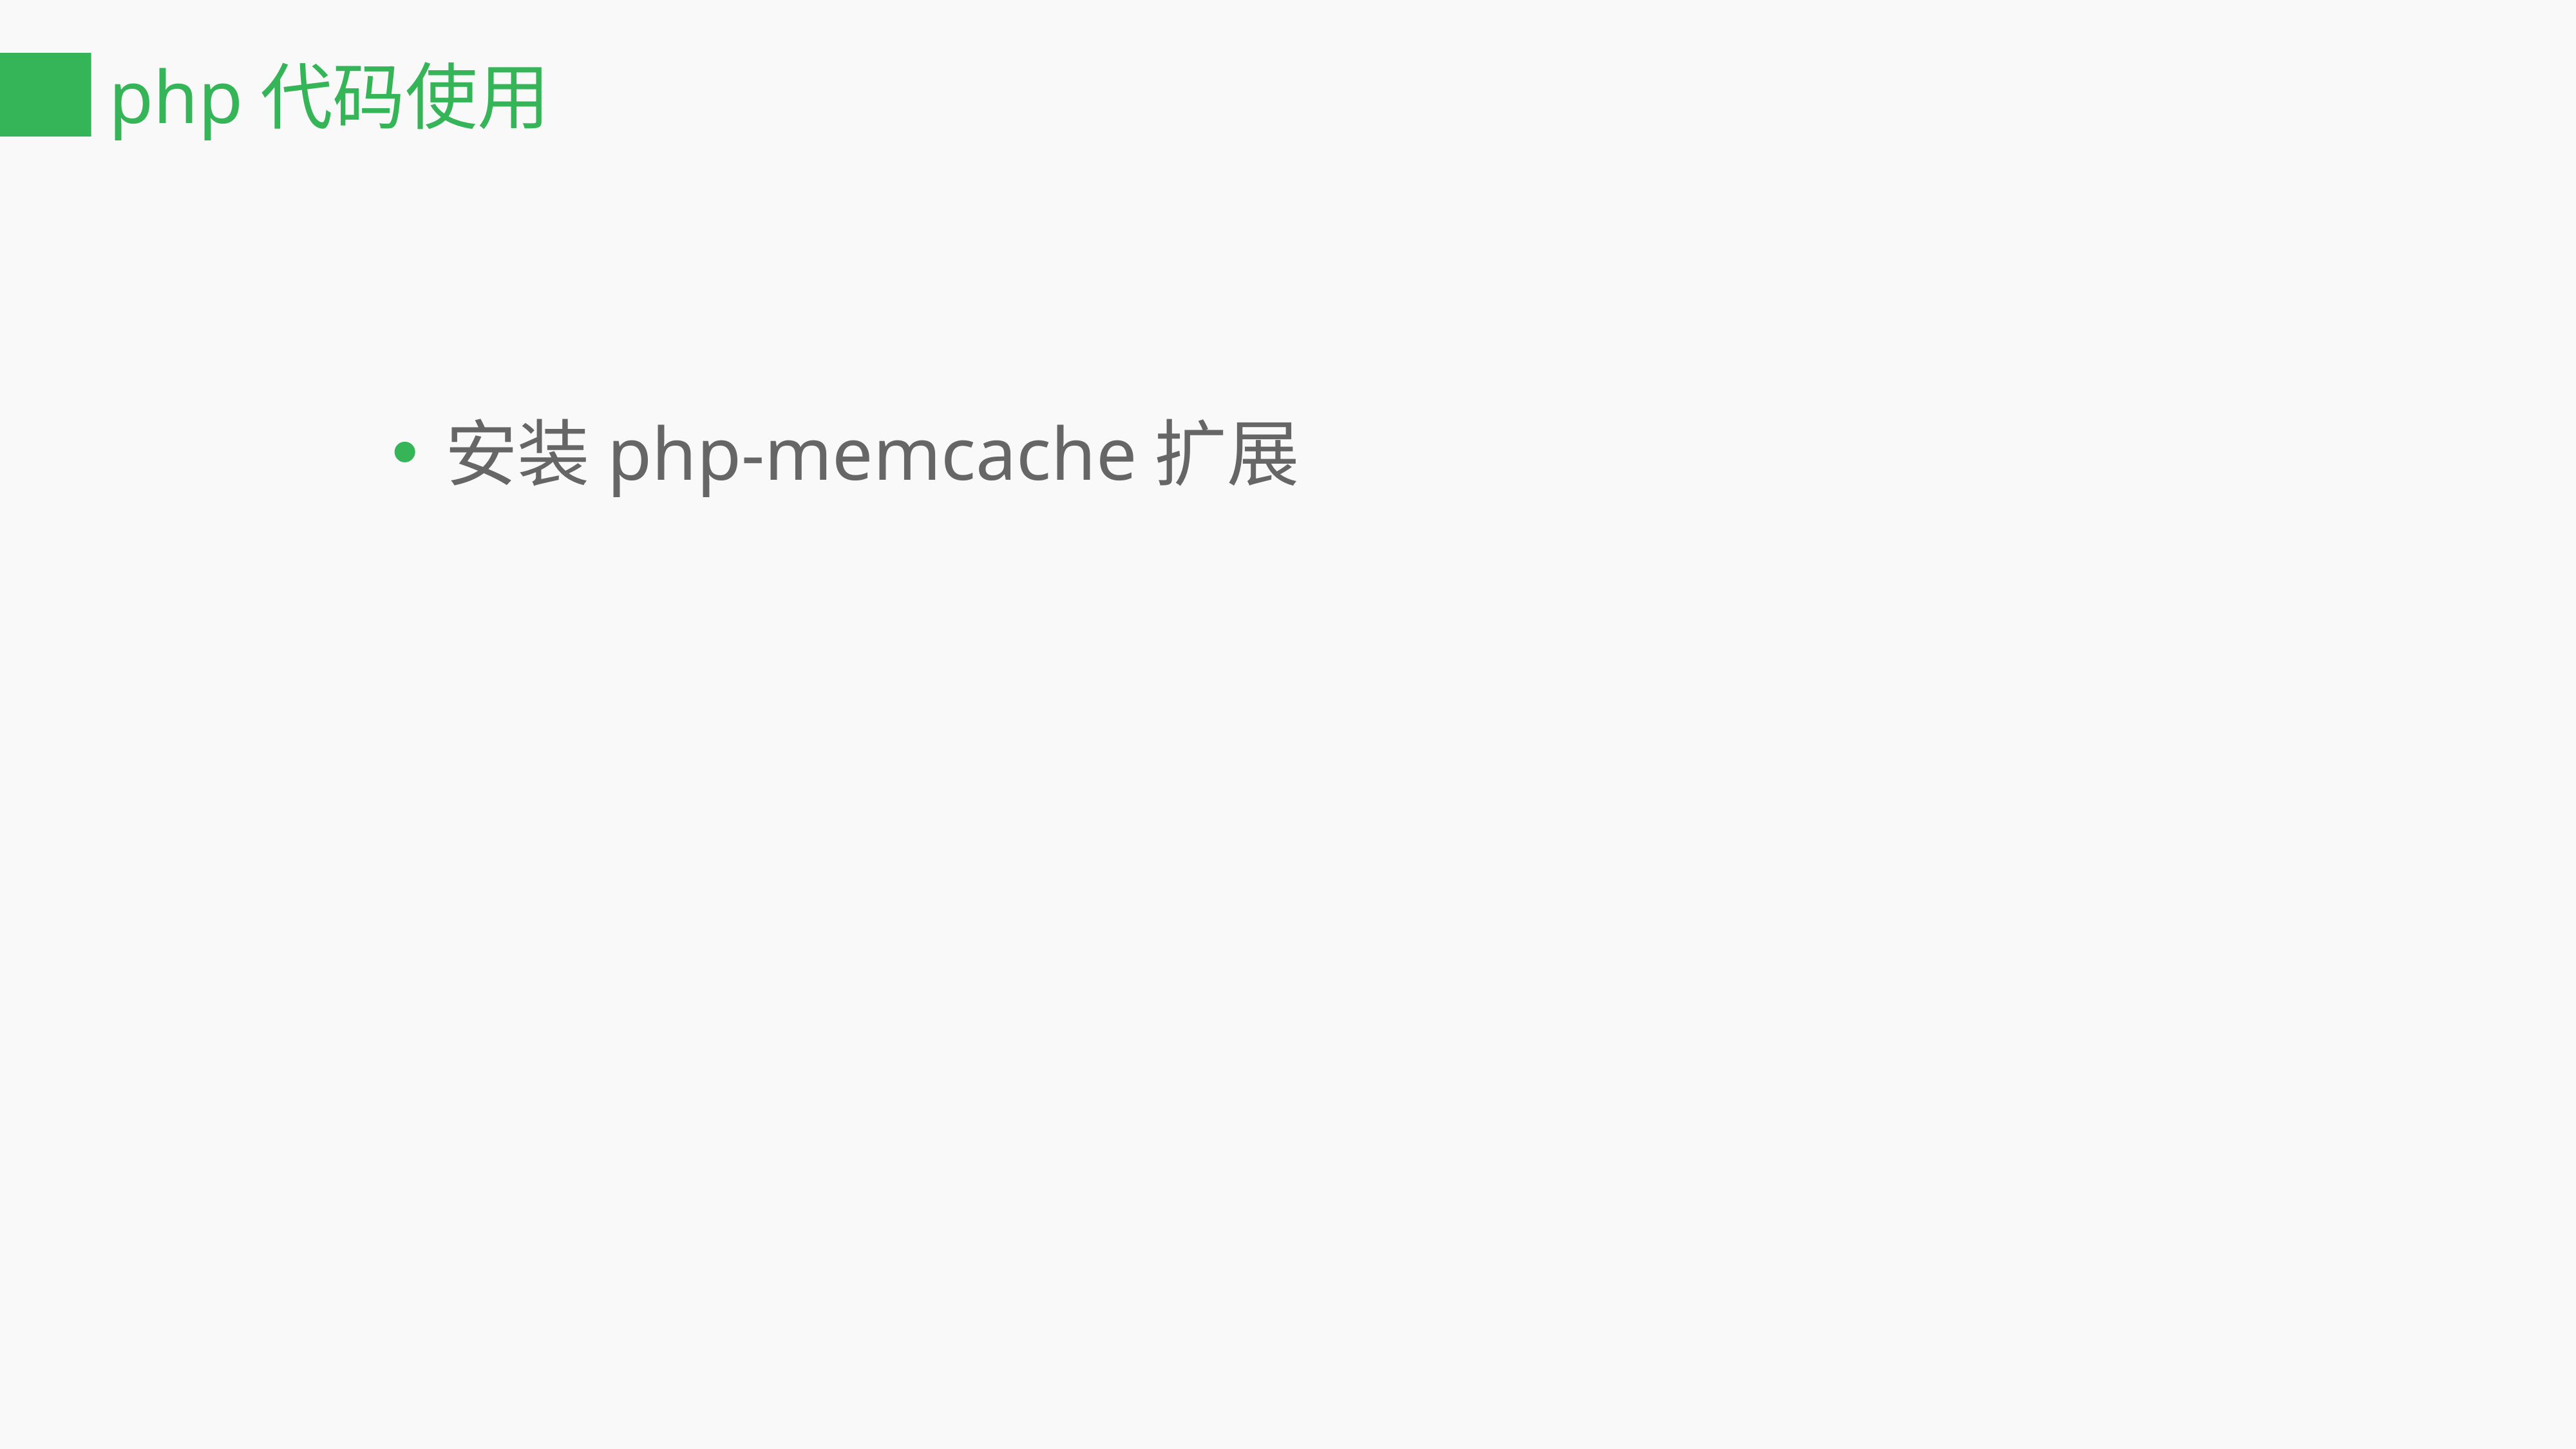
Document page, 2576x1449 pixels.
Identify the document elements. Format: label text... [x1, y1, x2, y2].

title php代码使用 [108, 44, 2540, 144]
subtitle 安装php-memcache扩展 [371, 372, 2303, 1346]
picture [0, 53, 91, 137]
